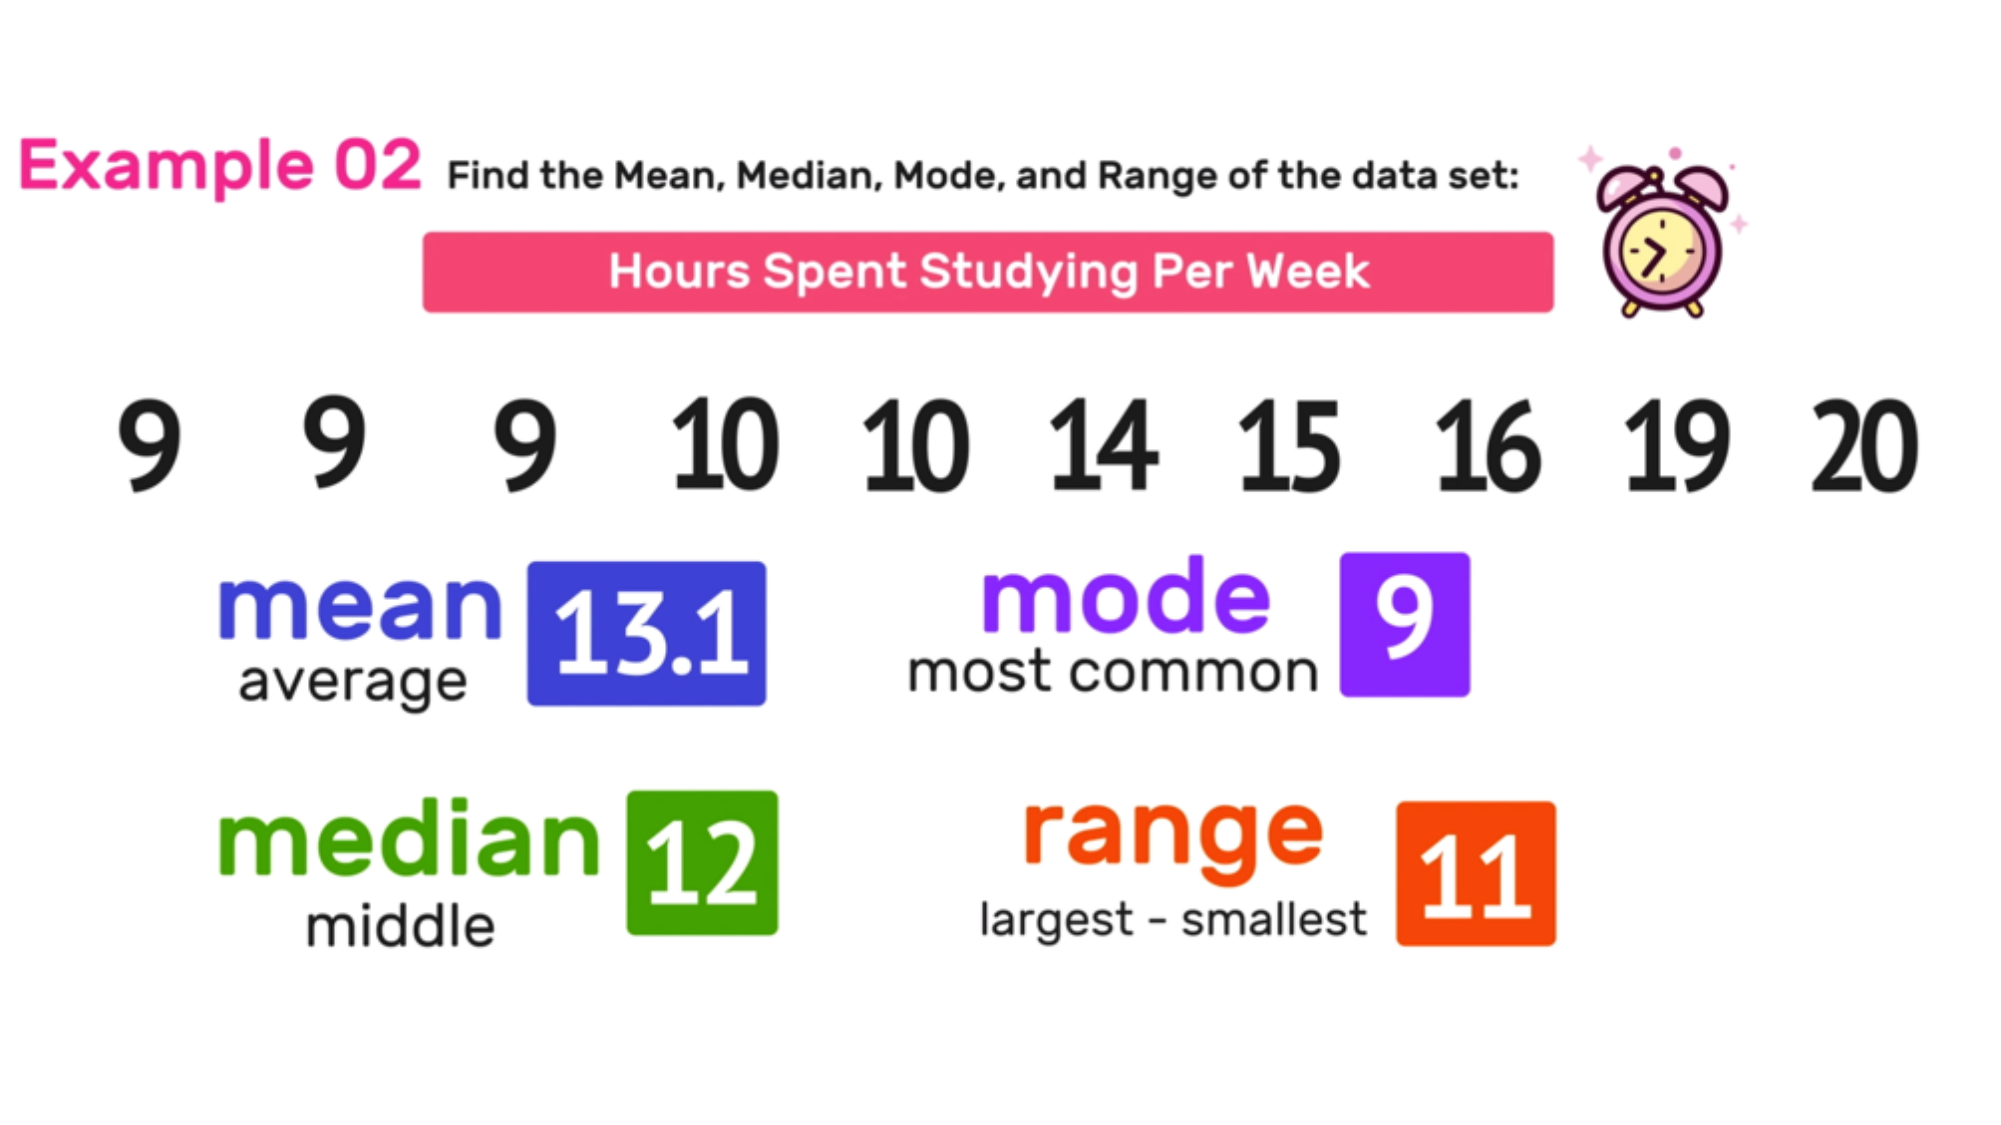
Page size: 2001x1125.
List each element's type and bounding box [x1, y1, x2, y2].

picture [0, 103, 2000, 1022]
